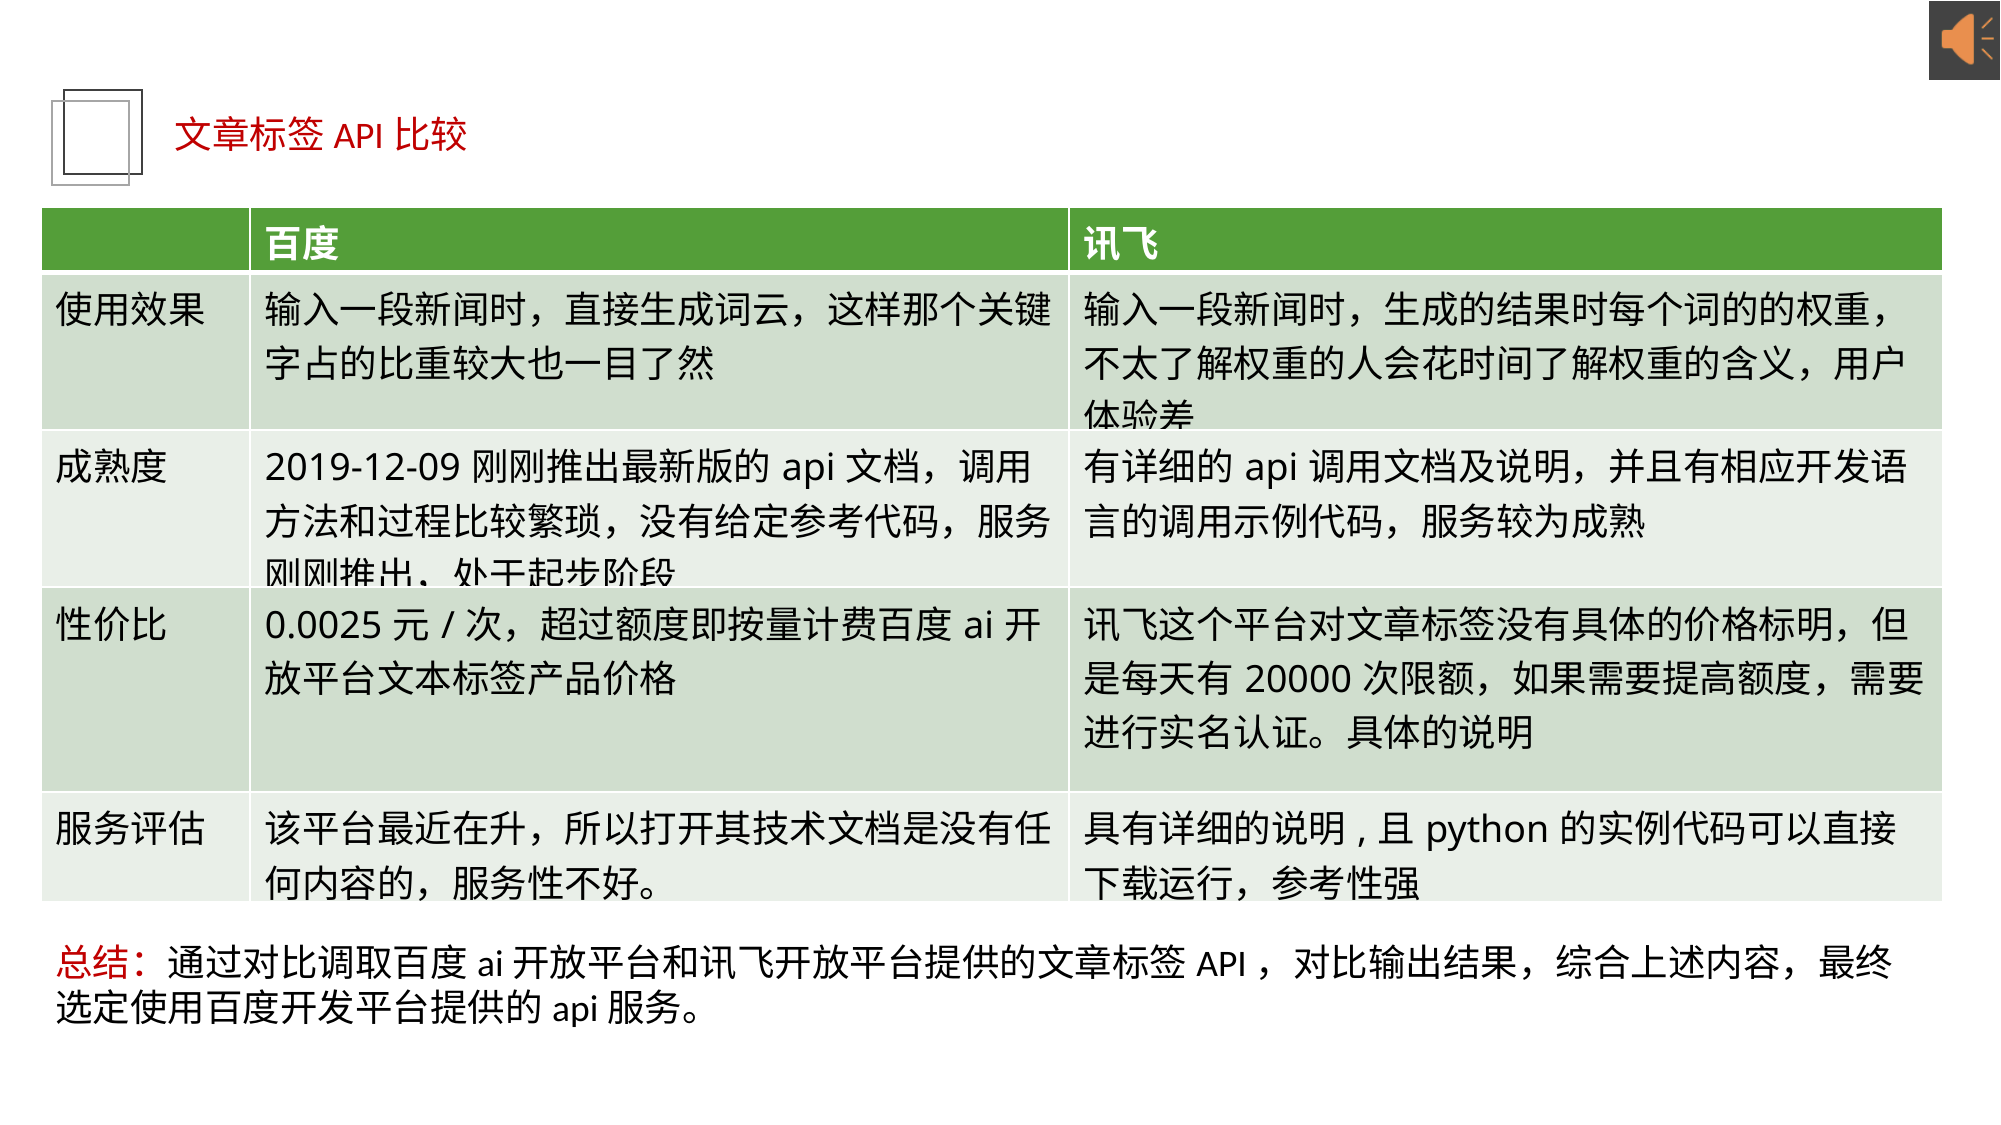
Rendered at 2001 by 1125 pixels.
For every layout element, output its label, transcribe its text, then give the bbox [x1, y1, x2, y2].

picture [1927, 0, 2000, 82]
table_cell 2019-12-09刚刚推出最新版的api文档，调用方法和过程比较繁琐，没有给定参考代码，服务刚刚推出，处于起步阶段 [251, 431, 1068, 586]
table_cell 使用效果 [42, 275, 249, 429]
table_header [42, 208, 249, 270]
table_cell 性价比 [42, 588, 249, 791]
table_header 讯飞 [1070, 208, 1942, 270]
table_cell 成熟度 [42, 431, 249, 586]
table_header 百度 [251, 208, 1068, 270]
table_cell 0.0025元/次，超过额度即按量计费百度ai开放平台文本标签产品价格 [251, 588, 1068, 791]
table_cell 具有详细的说明,且python的实例代码可以直接下载运行，参考性强 [1070, 793, 1942, 901]
table_cell 该平台最近在升，所以打开其技术文档是没有任何内容的，服务性不好。 [251, 793, 1068, 901]
table_cell 讯飞这个平台对文章标签没有具体的价格标明，但是每天有20000次限额，如果需要提高额度，需要进行实名认证。具体的说明 [1070, 588, 1942, 791]
text_box 文章标签API比较 [159, 103, 577, 163]
table_cell 输入一段新闻时，直接生成词云，这样那个关键字占的比重较大也一目了然 [251, 275, 1068, 429]
table_cell 服务评估 [42, 793, 249, 901]
text_box 总结：通过对比调取百度ai开放平台和讯飞开放平台提供的文章标签API，对比输出结果，综合上述内容，最终选定使用百度开发平台提供的api服务。 [40, 931, 1943, 1037]
table_cell 输入一段新闻时，生成的结果时每个词的的权重，不太了解权重的人会花时间了解权重的含义，用户体验差 [1070, 275, 1942, 429]
table_cell 有详细的api调用文档及说明，并且有相应开发语言的调用示例代码，服务较为成熟 [1070, 431, 1942, 586]
